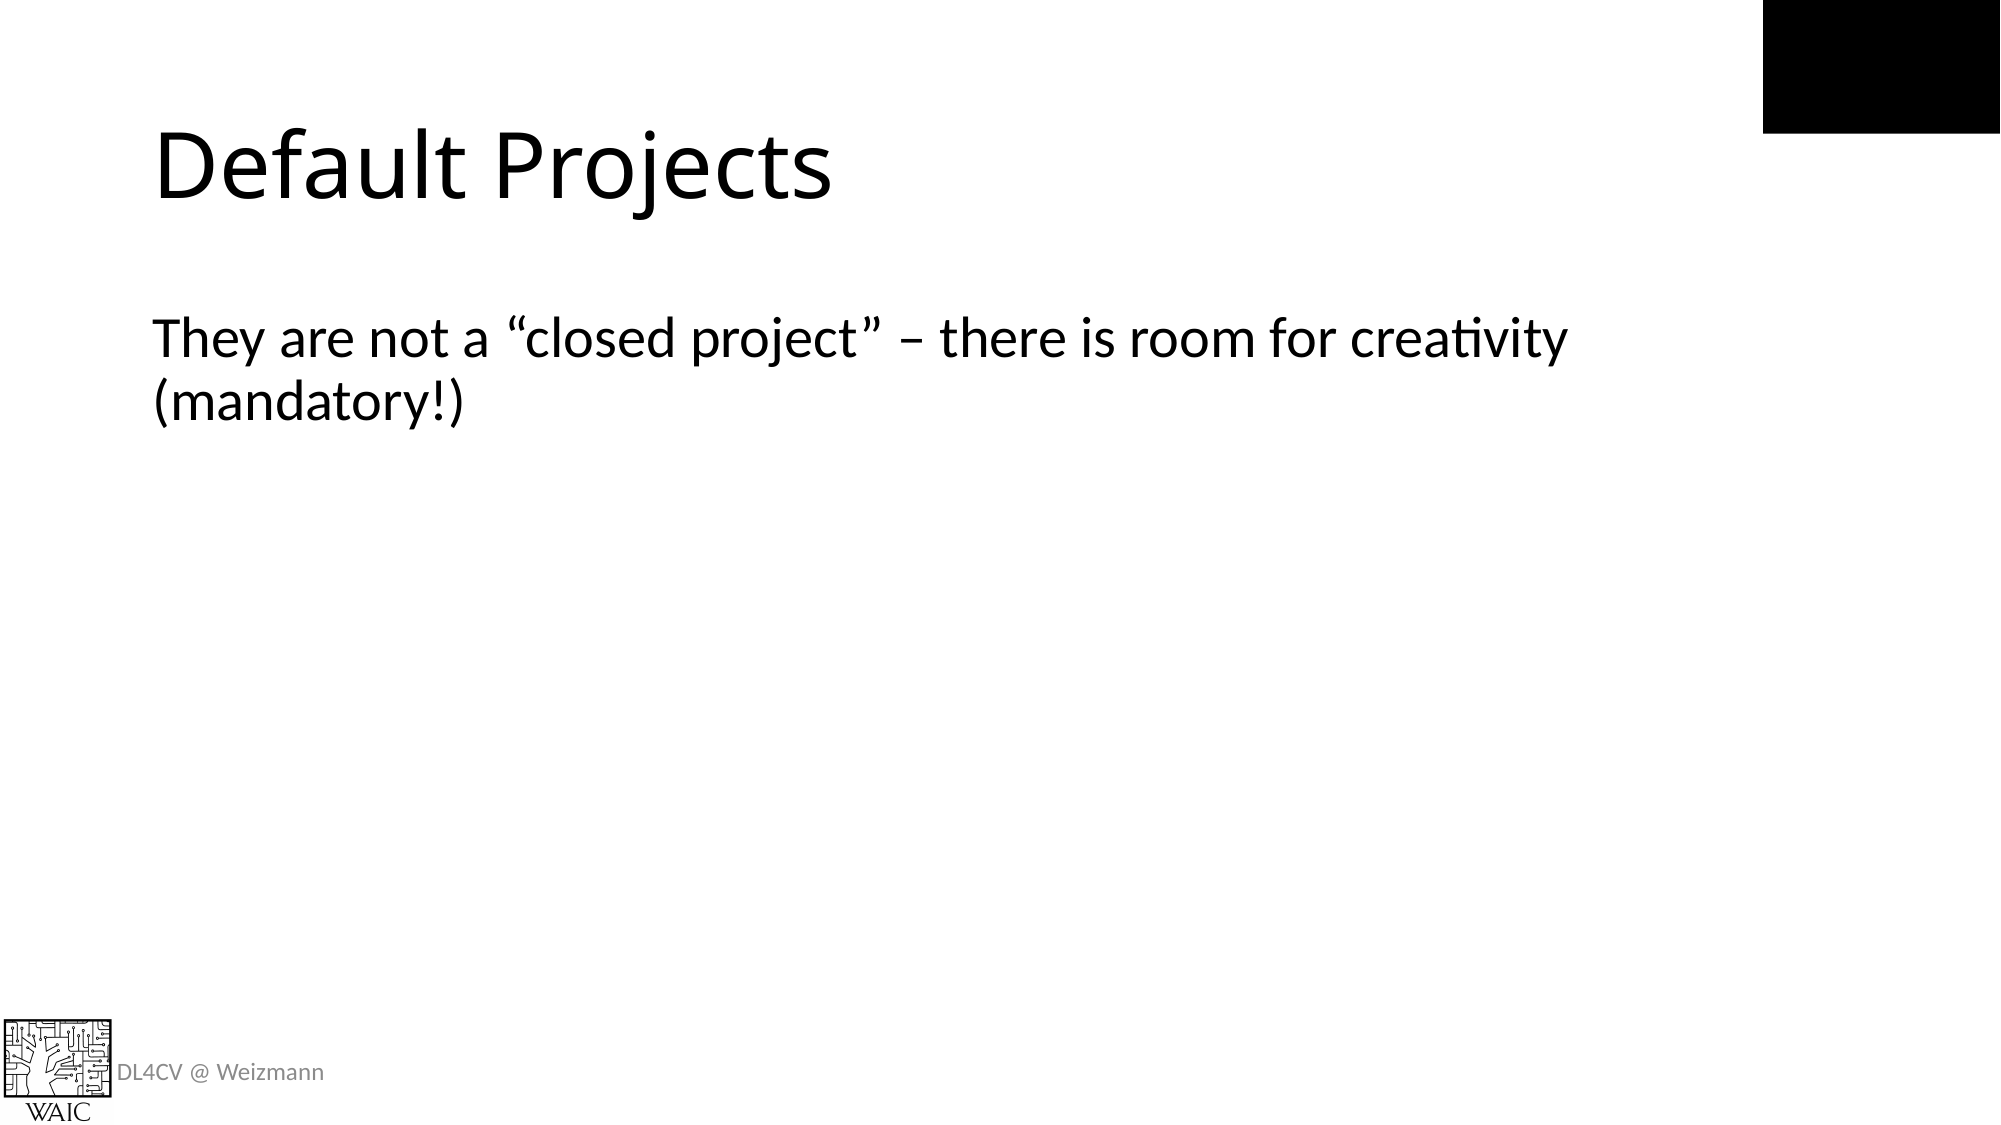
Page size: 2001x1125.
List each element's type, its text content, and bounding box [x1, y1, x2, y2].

picture [0, 1016, 114, 1125]
title Default Projects [137, 59, 1863, 278]
footer DL4CV @ Weizmann [100, 1040, 341, 1101]
list They are not a “closed project” – there is room for creativity (mandatory!) [137, 299, 1863, 1014]
